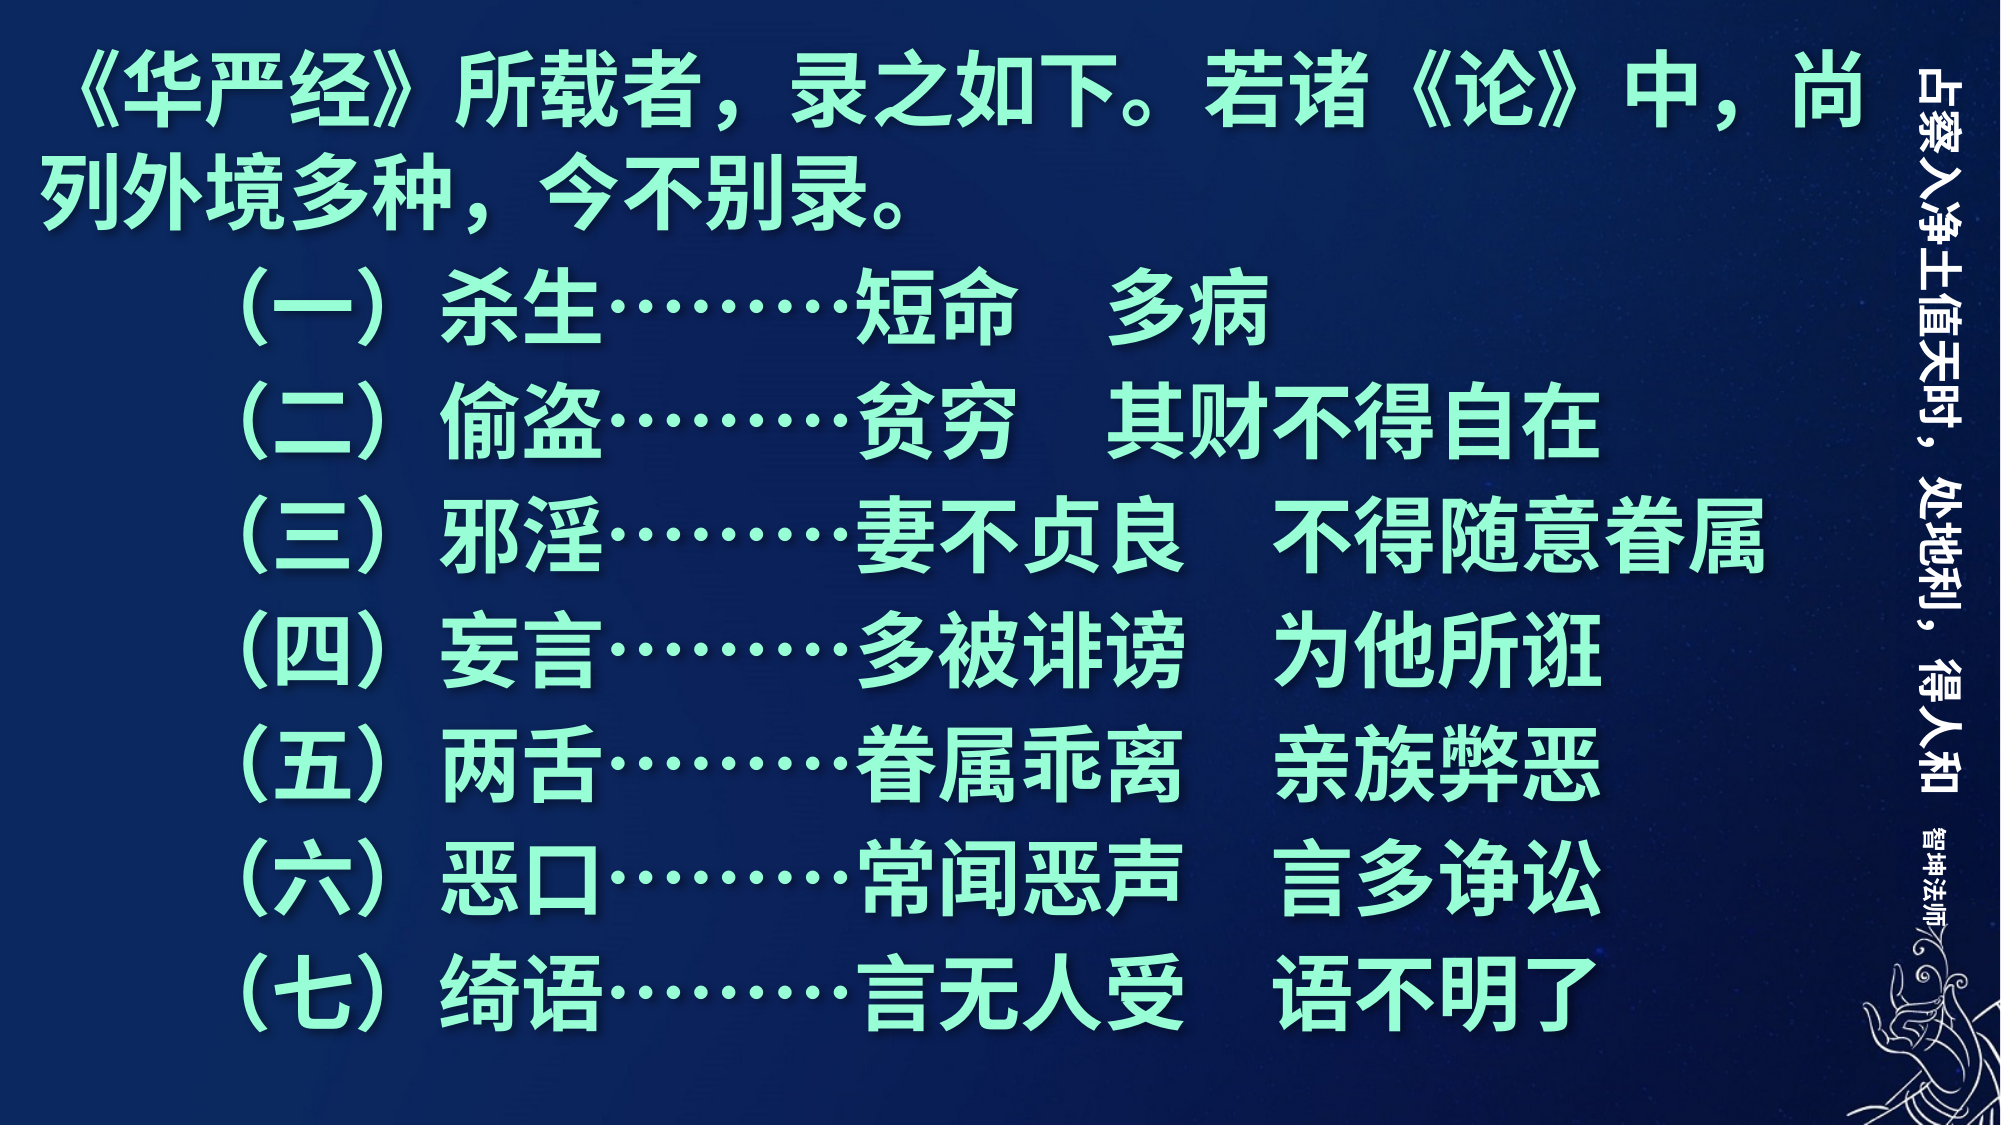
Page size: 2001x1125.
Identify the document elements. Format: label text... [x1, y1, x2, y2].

list 《华严经》所载者，录之如下。若诸《论》中，尚列外境多种，今不别录。 （一）杀生………短命 多病 （二）偷盗………贫穷 其财不得自在 （三）邪淫………妻不贞良 不得随意眷属 （四）妄言………多被诽谤 为他所诳 （五）两舌………眷属乖离 亲族弊恶 （六）恶口………常闻恶声 言多诤讼 （七）绮语………言无人受 语不明了 [23, 25, 1914, 1103]
picture [0, 0, 2001, 1125]
